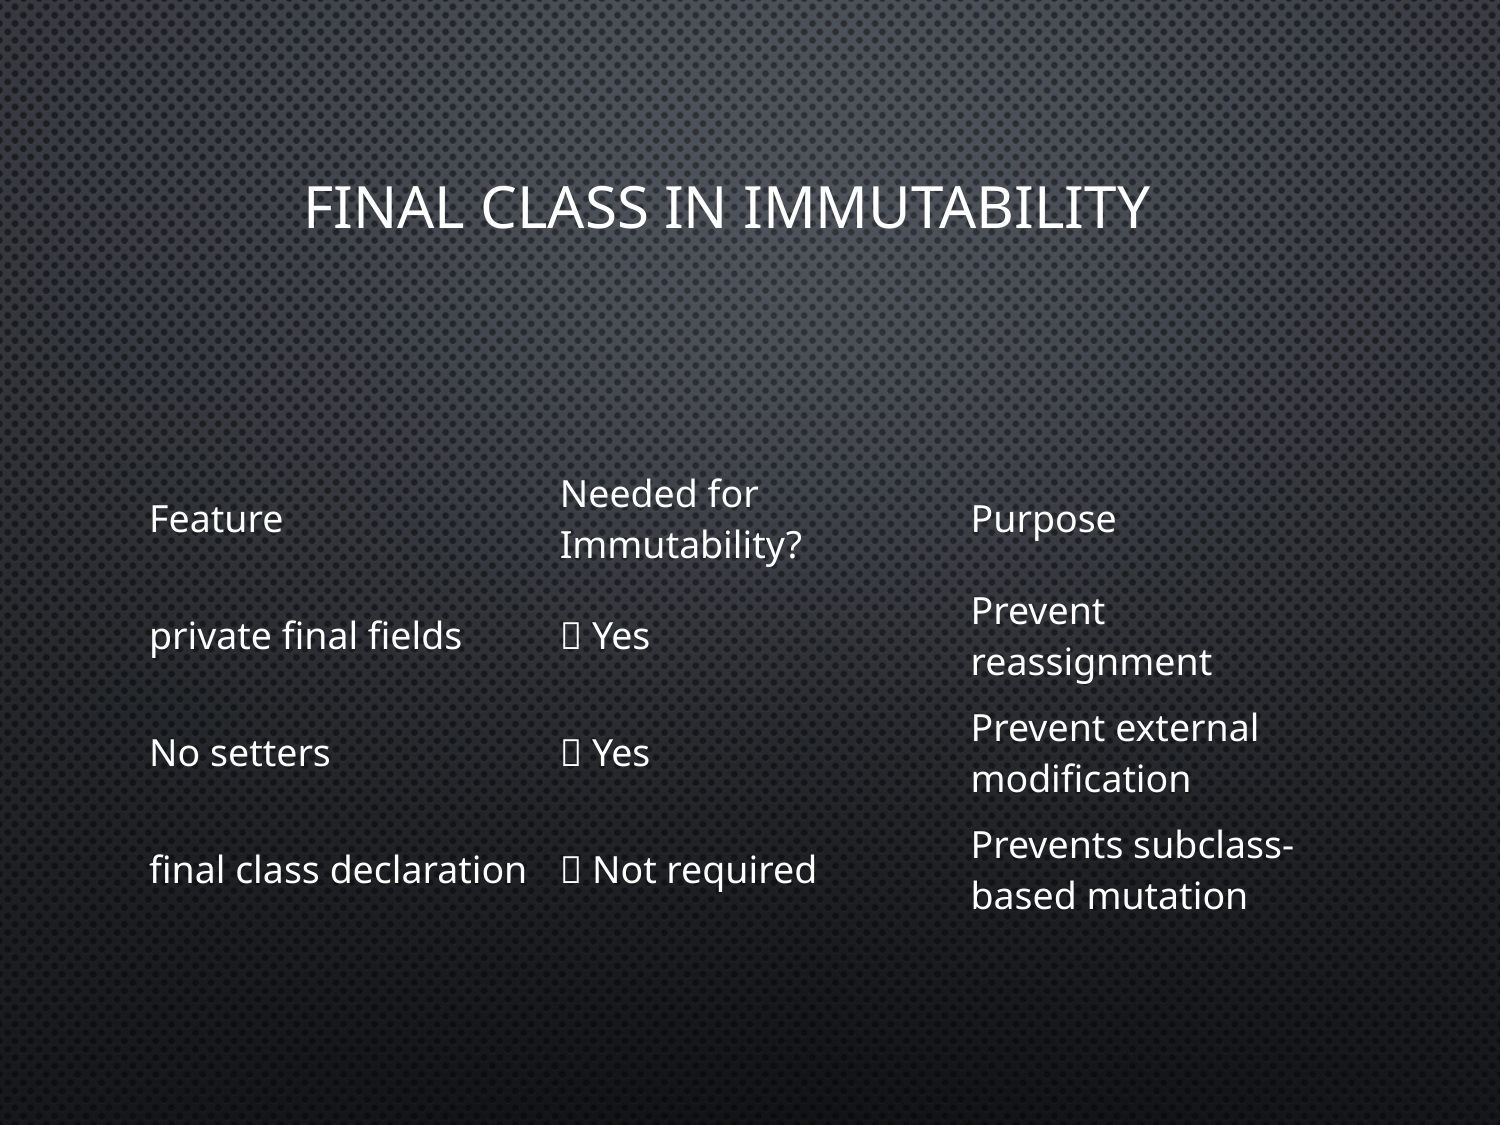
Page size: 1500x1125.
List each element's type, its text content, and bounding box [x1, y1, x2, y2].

table_cell Prevent external modification [956, 694, 1366, 811]
table_header Purpose [956, 460, 1366, 577]
table_cell final class declaration [134, 811, 545, 928]
table_header Feature [134, 460, 545, 577]
table_cell private final fields [134, 577, 545, 694]
table_cell No setters [134, 694, 545, 811]
title final class in immutability [80, 103, 1389, 307]
table_cell Prevent reassignment [956, 577, 1366, 694]
table_cell ✅ Yes [545, 577, 956, 694]
table_header Needed for Immutability? [545, 460, 956, 577]
table_cell ❌ Not required [545, 811, 956, 928]
table_cell Prevents subclass-based mutation [956, 811, 1366, 928]
table_cell ✅ Yes [545, 694, 956, 811]
